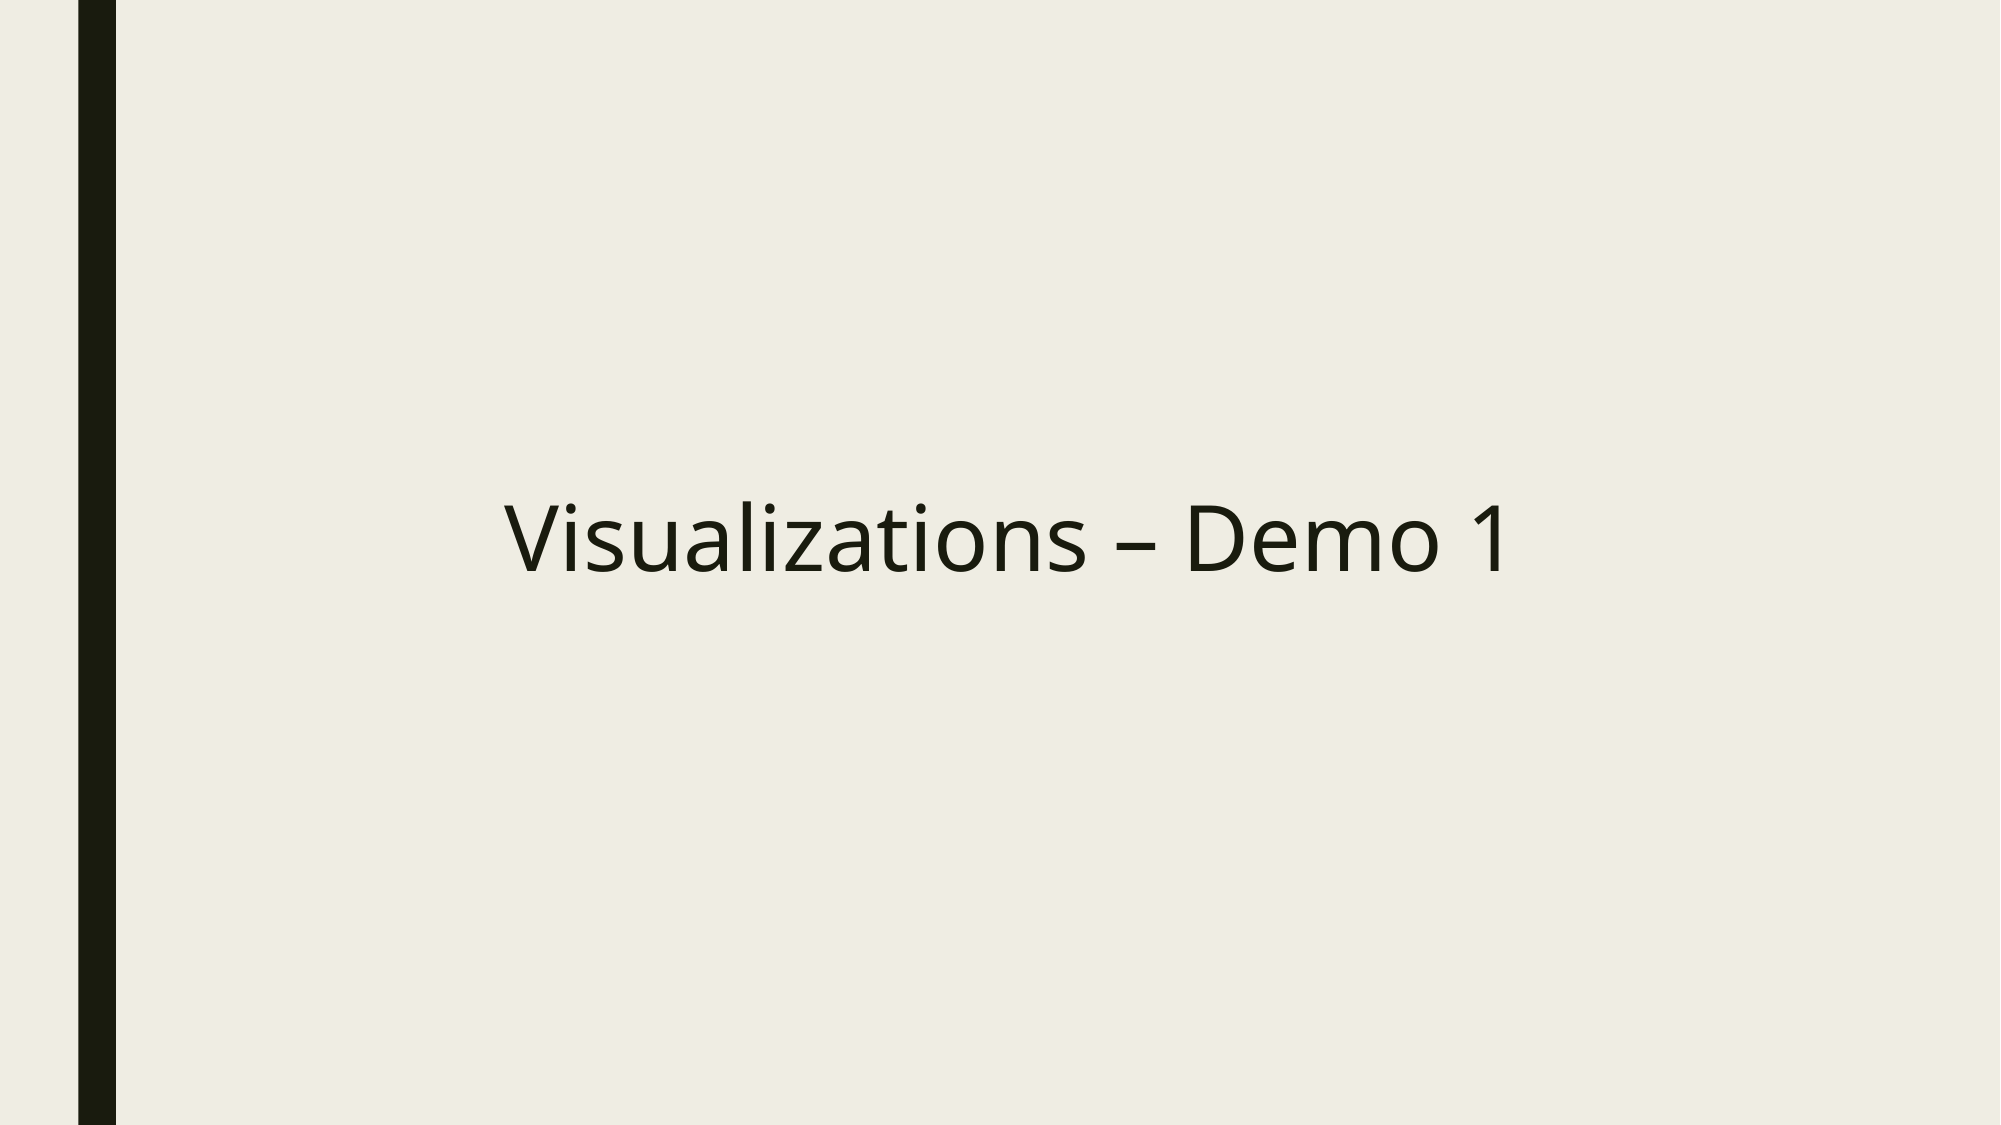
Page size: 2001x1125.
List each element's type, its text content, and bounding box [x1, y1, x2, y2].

title Visualizations – Demo 1 [225, 486, 1800, 730]
